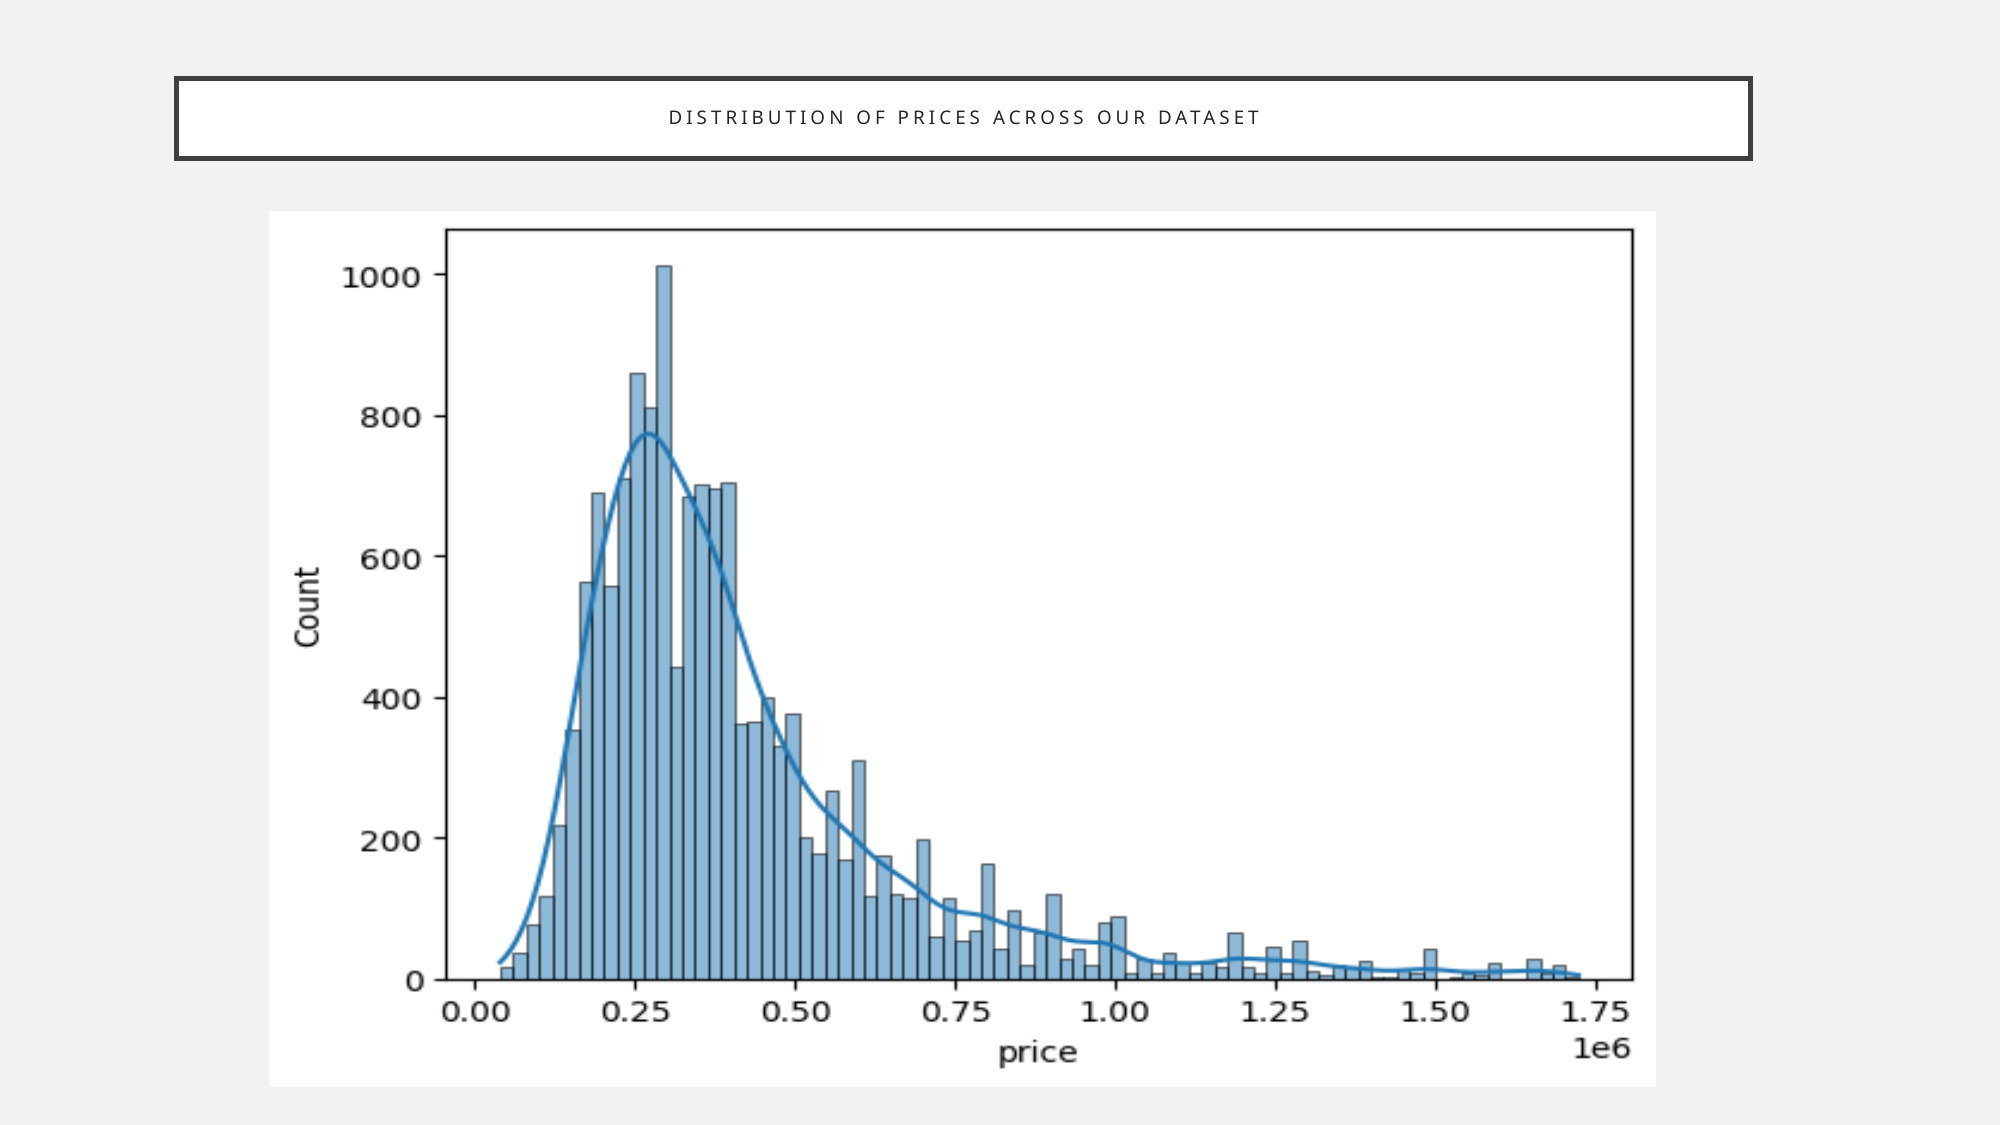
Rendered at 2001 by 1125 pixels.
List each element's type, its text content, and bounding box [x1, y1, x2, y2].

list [269, 211, 1656, 1087]
title Distribution of prices across our dataset [174, 76, 1753, 161]
